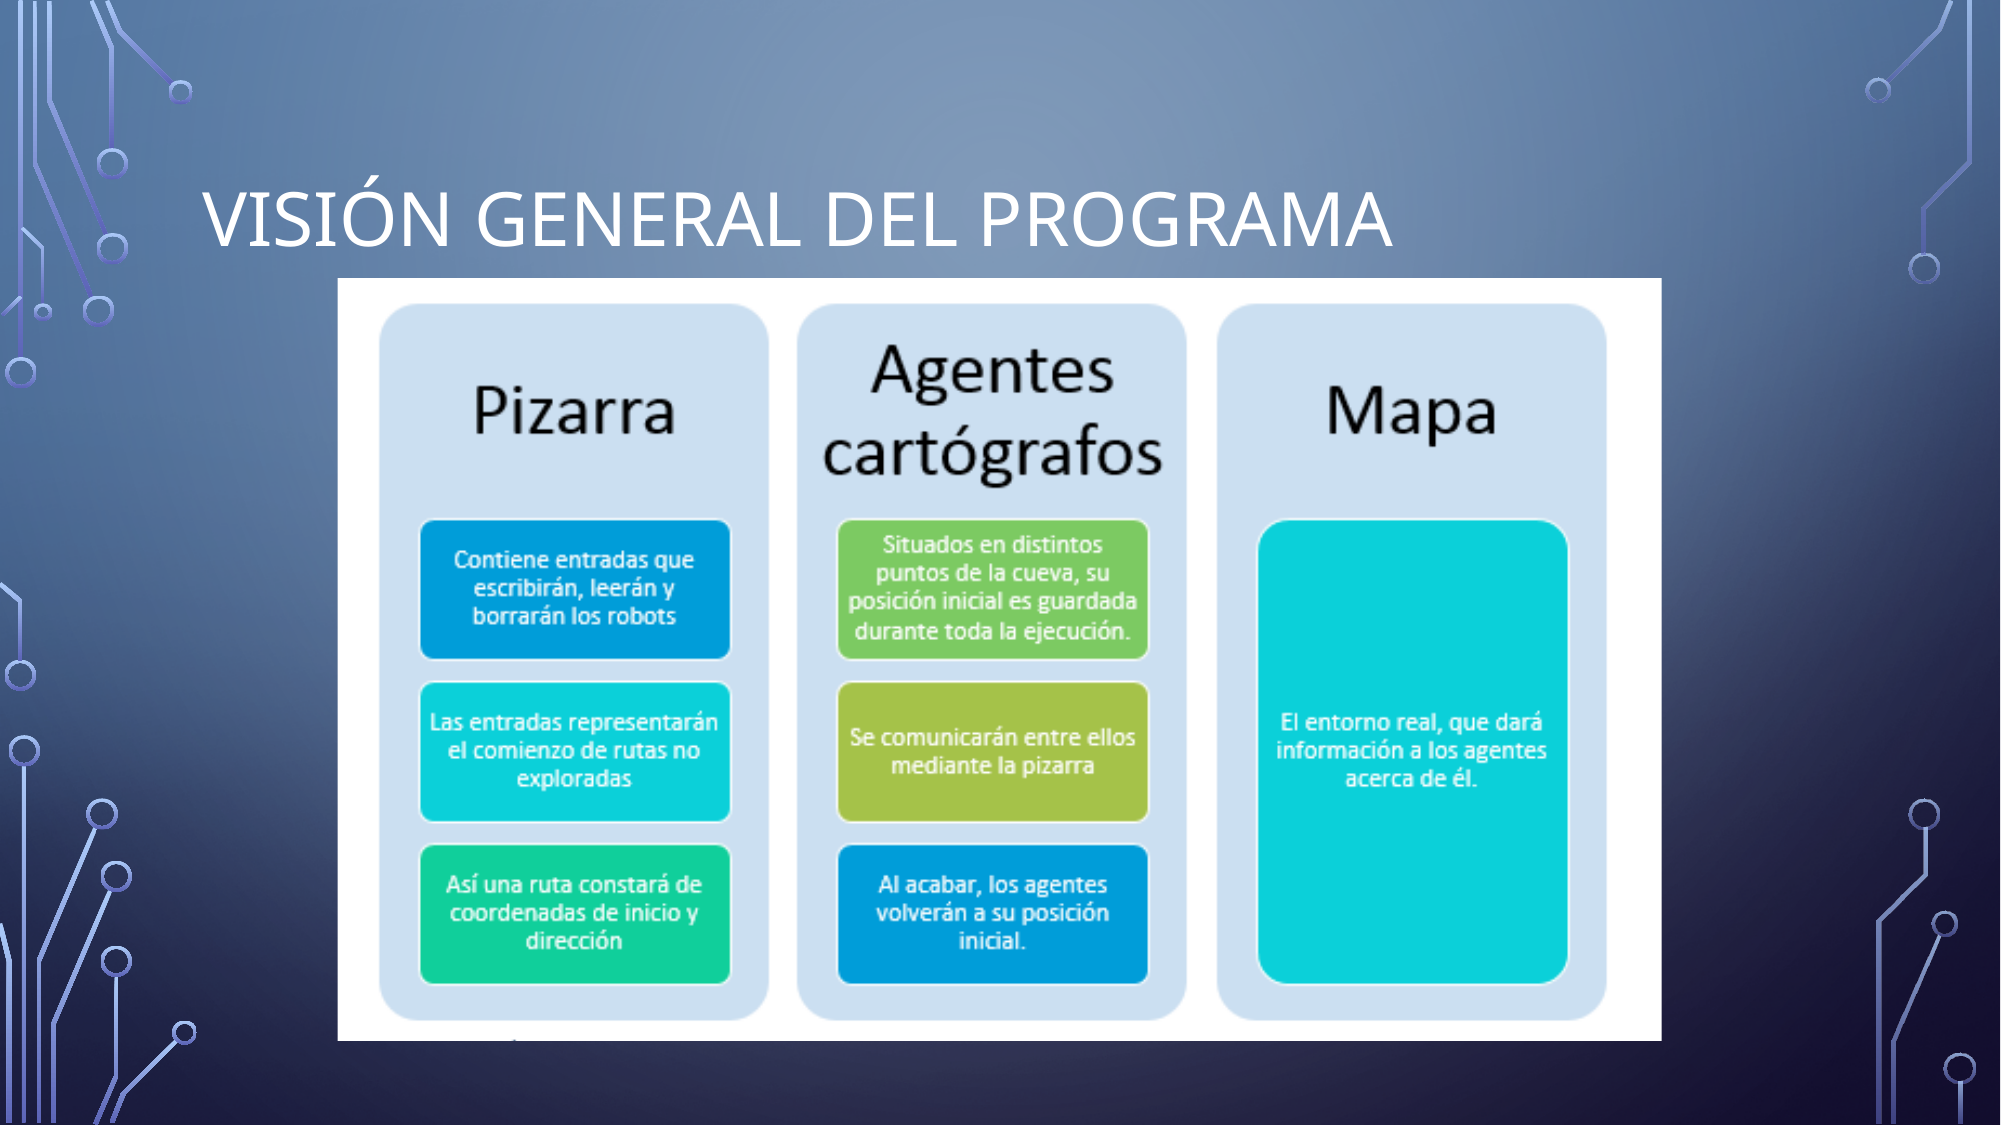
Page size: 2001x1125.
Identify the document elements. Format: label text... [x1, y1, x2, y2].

picture [337, 278, 1662, 1041]
title Visión general del programa [187, 101, 1813, 344]
